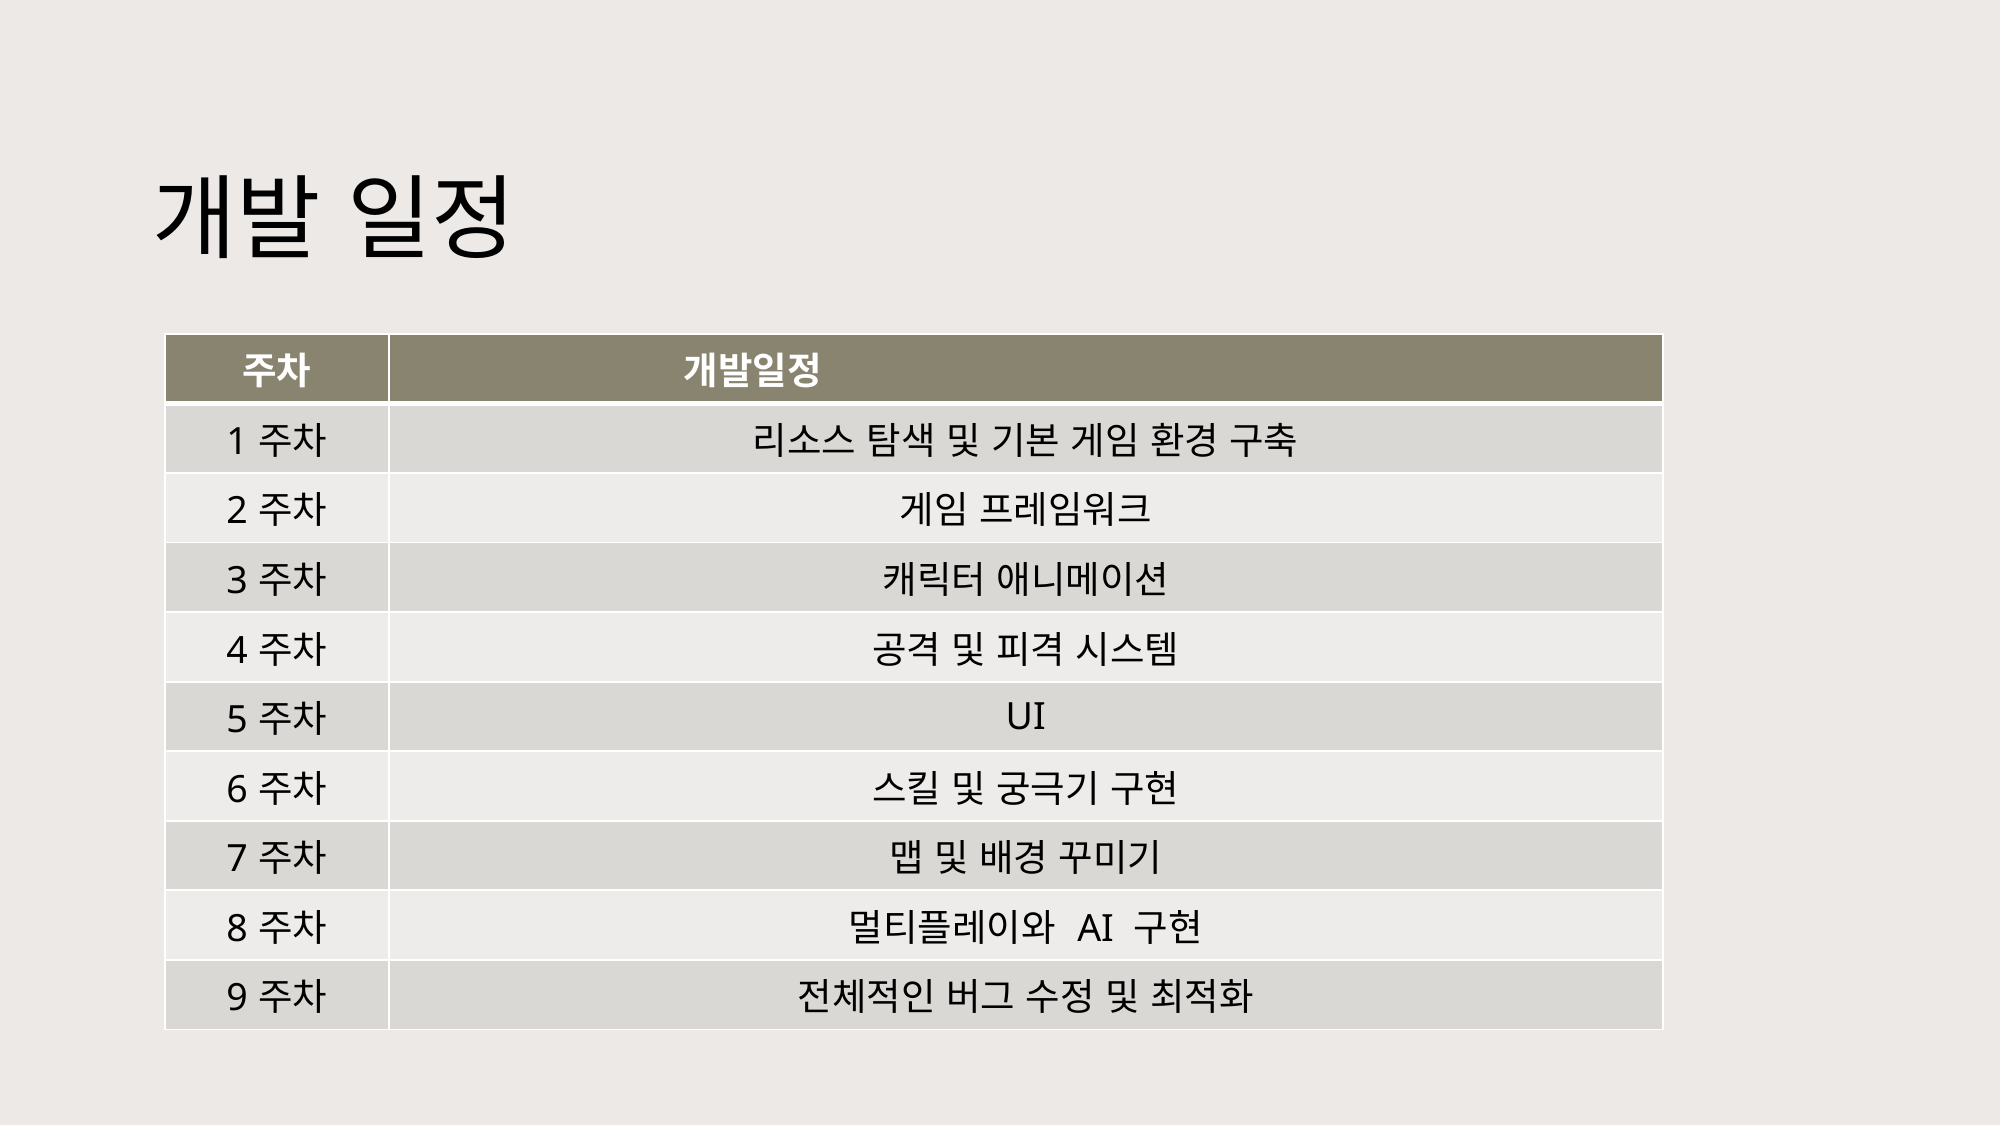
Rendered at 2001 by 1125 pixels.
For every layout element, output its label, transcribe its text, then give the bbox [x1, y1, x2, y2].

table_cell 9주차 [166, 961, 388, 1029]
table_cell 멀티플레이와 AI 구현 [390, 891, 1662, 959]
table_cell 6주차 [166, 752, 388, 820]
title 개발 일정 [137, 95, 1863, 280]
table_cell 공격 및 피격 시스템 [390, 613, 1662, 681]
table_cell 스킬 및 궁극기 구현 [390, 752, 1662, 820]
table_cell 1주차 [166, 406, 388, 472]
table_cell 3주차 [166, 543, 388, 611]
table_cell 게임 프레임워크 [390, 474, 1662, 542]
table_cell 맵 및 배경 꾸미기 [390, 822, 1662, 889]
table_header 개발일정 [390, 335, 1662, 401]
table_cell 2주차 [166, 474, 388, 542]
table_cell 5주차 [166, 683, 388, 750]
table_header 주차 [166, 335, 388, 401]
table_cell 리소스 탐색 및 기본 게임 환경 구축 [390, 406, 1662, 472]
table_cell UI [390, 683, 1662, 750]
table_cell 7주차 [166, 822, 388, 889]
table_cell 4주차 [166, 613, 388, 681]
table_cell 8주차 [166, 891, 388, 959]
table_cell 캐릭터 애니메이션 [390, 543, 1662, 611]
table_cell 전체적인 버그 수정 및 최적화 [390, 961, 1662, 1029]
